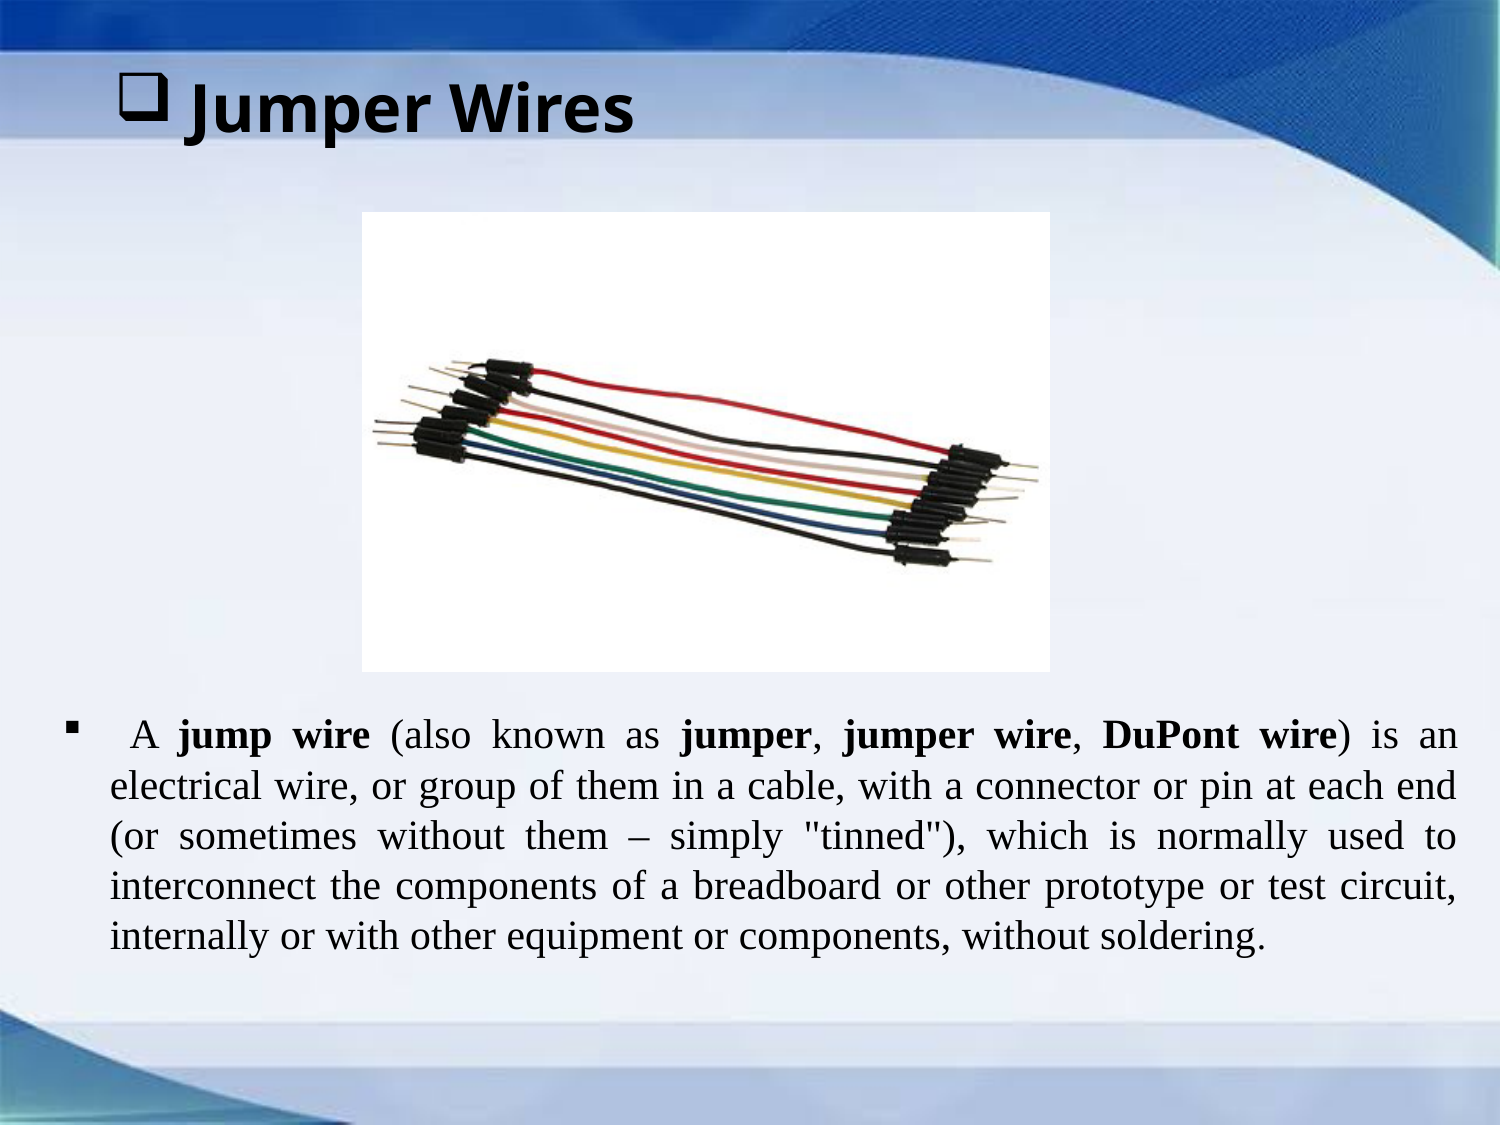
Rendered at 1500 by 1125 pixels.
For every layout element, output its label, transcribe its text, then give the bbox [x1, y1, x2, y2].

text_box A jump wire (also known as jumper, jumper wire, DuPont wire) is an electrical wire, or group of them in a cable, with a connector or pin at each end (or sometimes without them – simply "tinned"), which is normally used to interconnect the components of a breadboard or other prototype or test circuit, internally or with other equipment or components, without soldering. [48, 699, 1474, 965]
picture [0, 0, 1500, 1125]
text_box Jumper Wires [99, 58, 900, 154]
